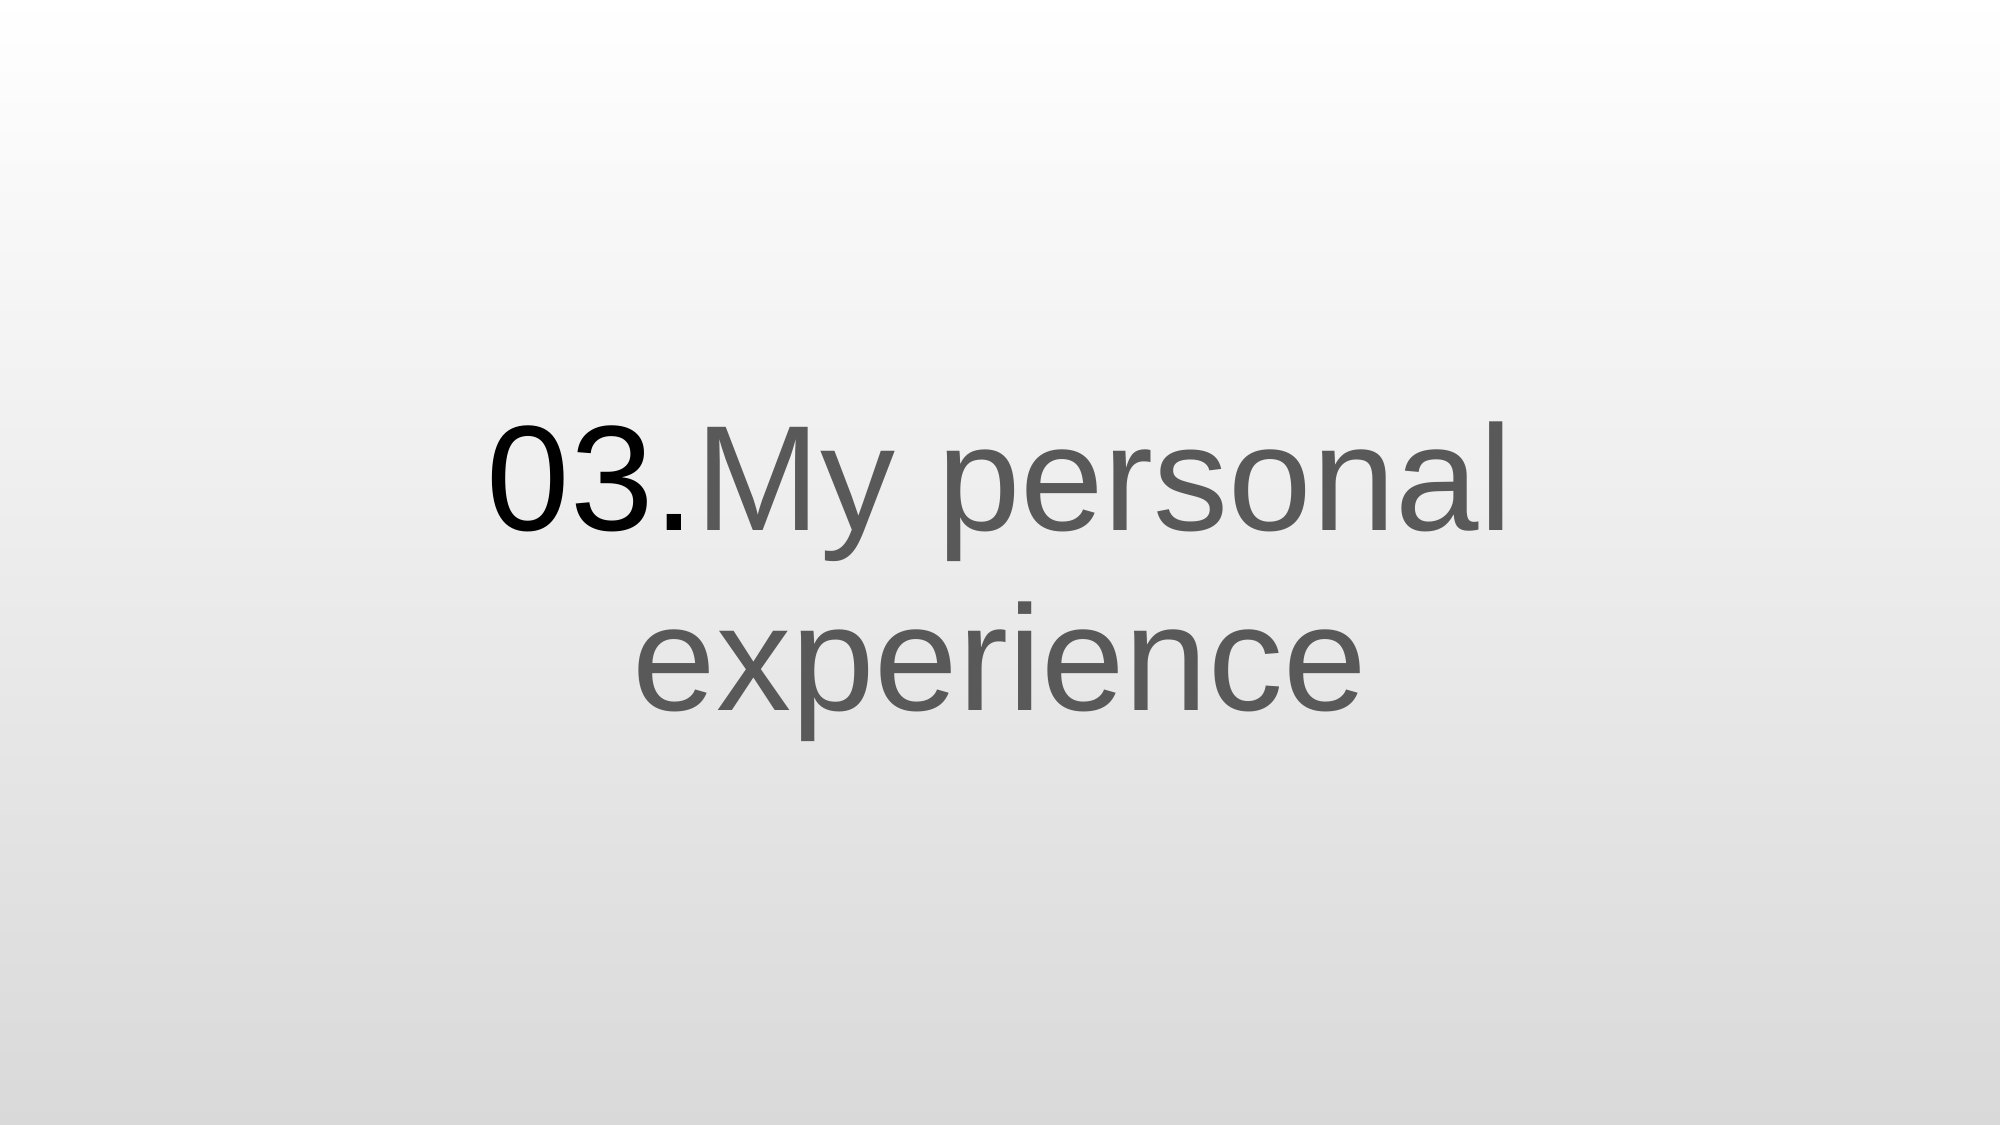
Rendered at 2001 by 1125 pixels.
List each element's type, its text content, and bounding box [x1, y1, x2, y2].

text_box 03.My personal experience [200, 373, 1800, 748]
